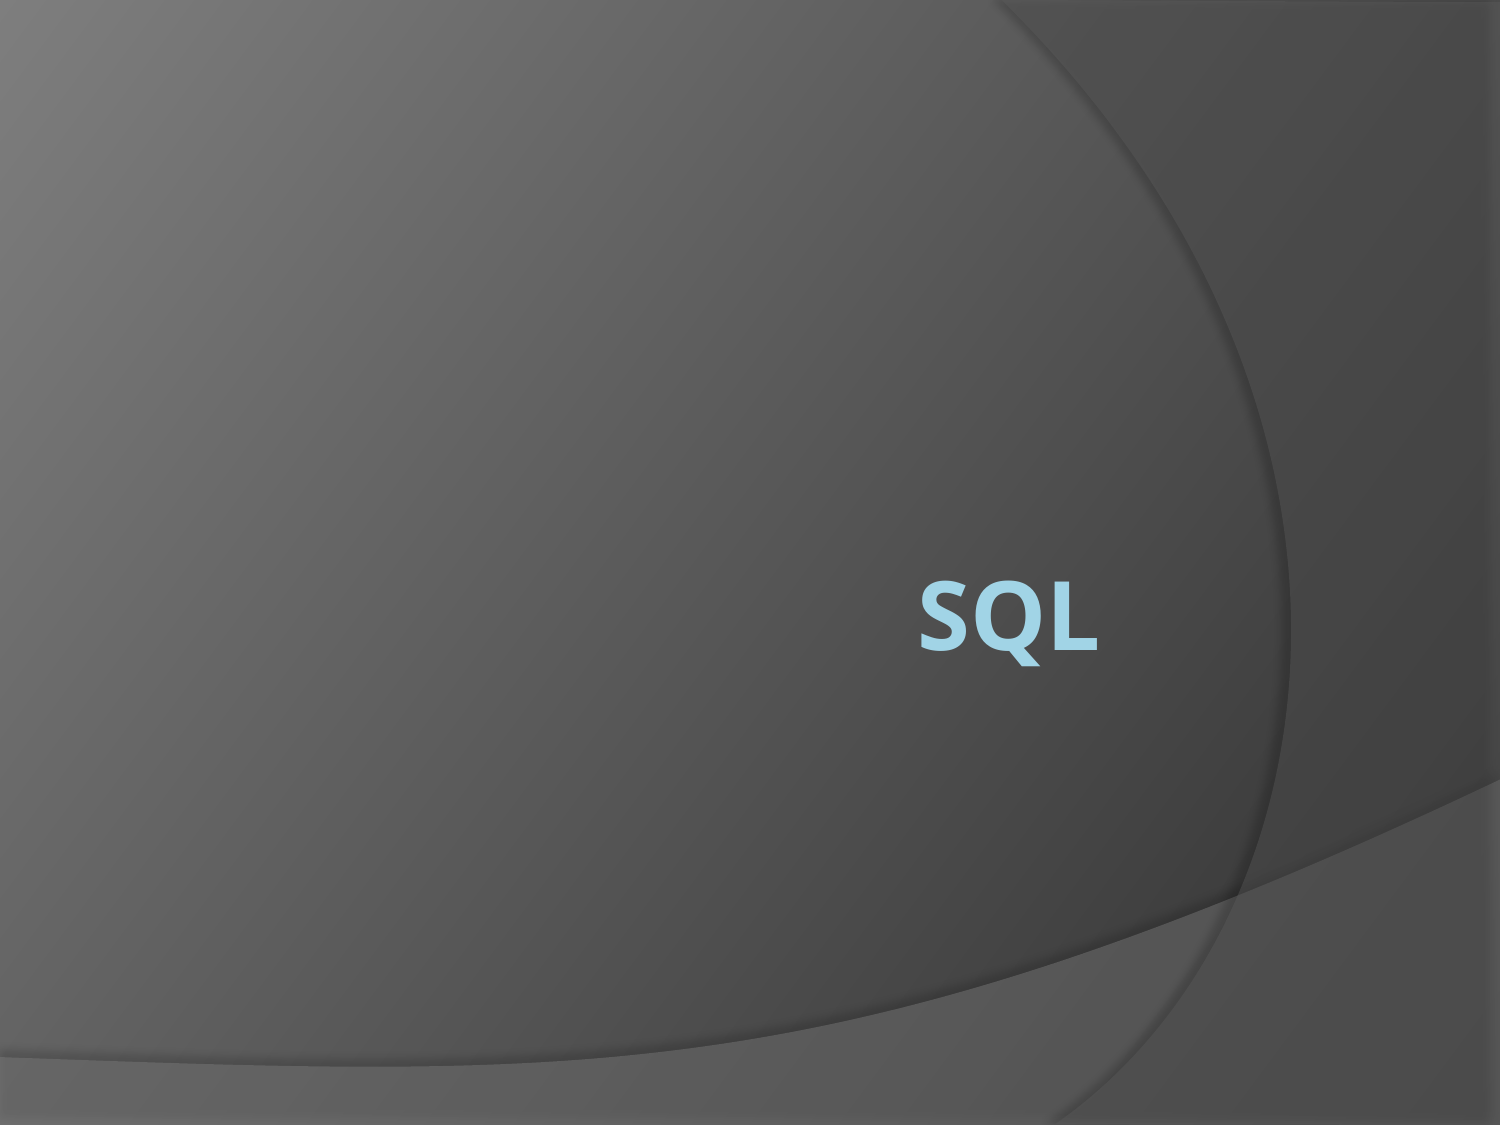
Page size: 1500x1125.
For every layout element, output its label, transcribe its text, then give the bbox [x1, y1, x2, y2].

title SQL [70, 547, 1134, 925]
